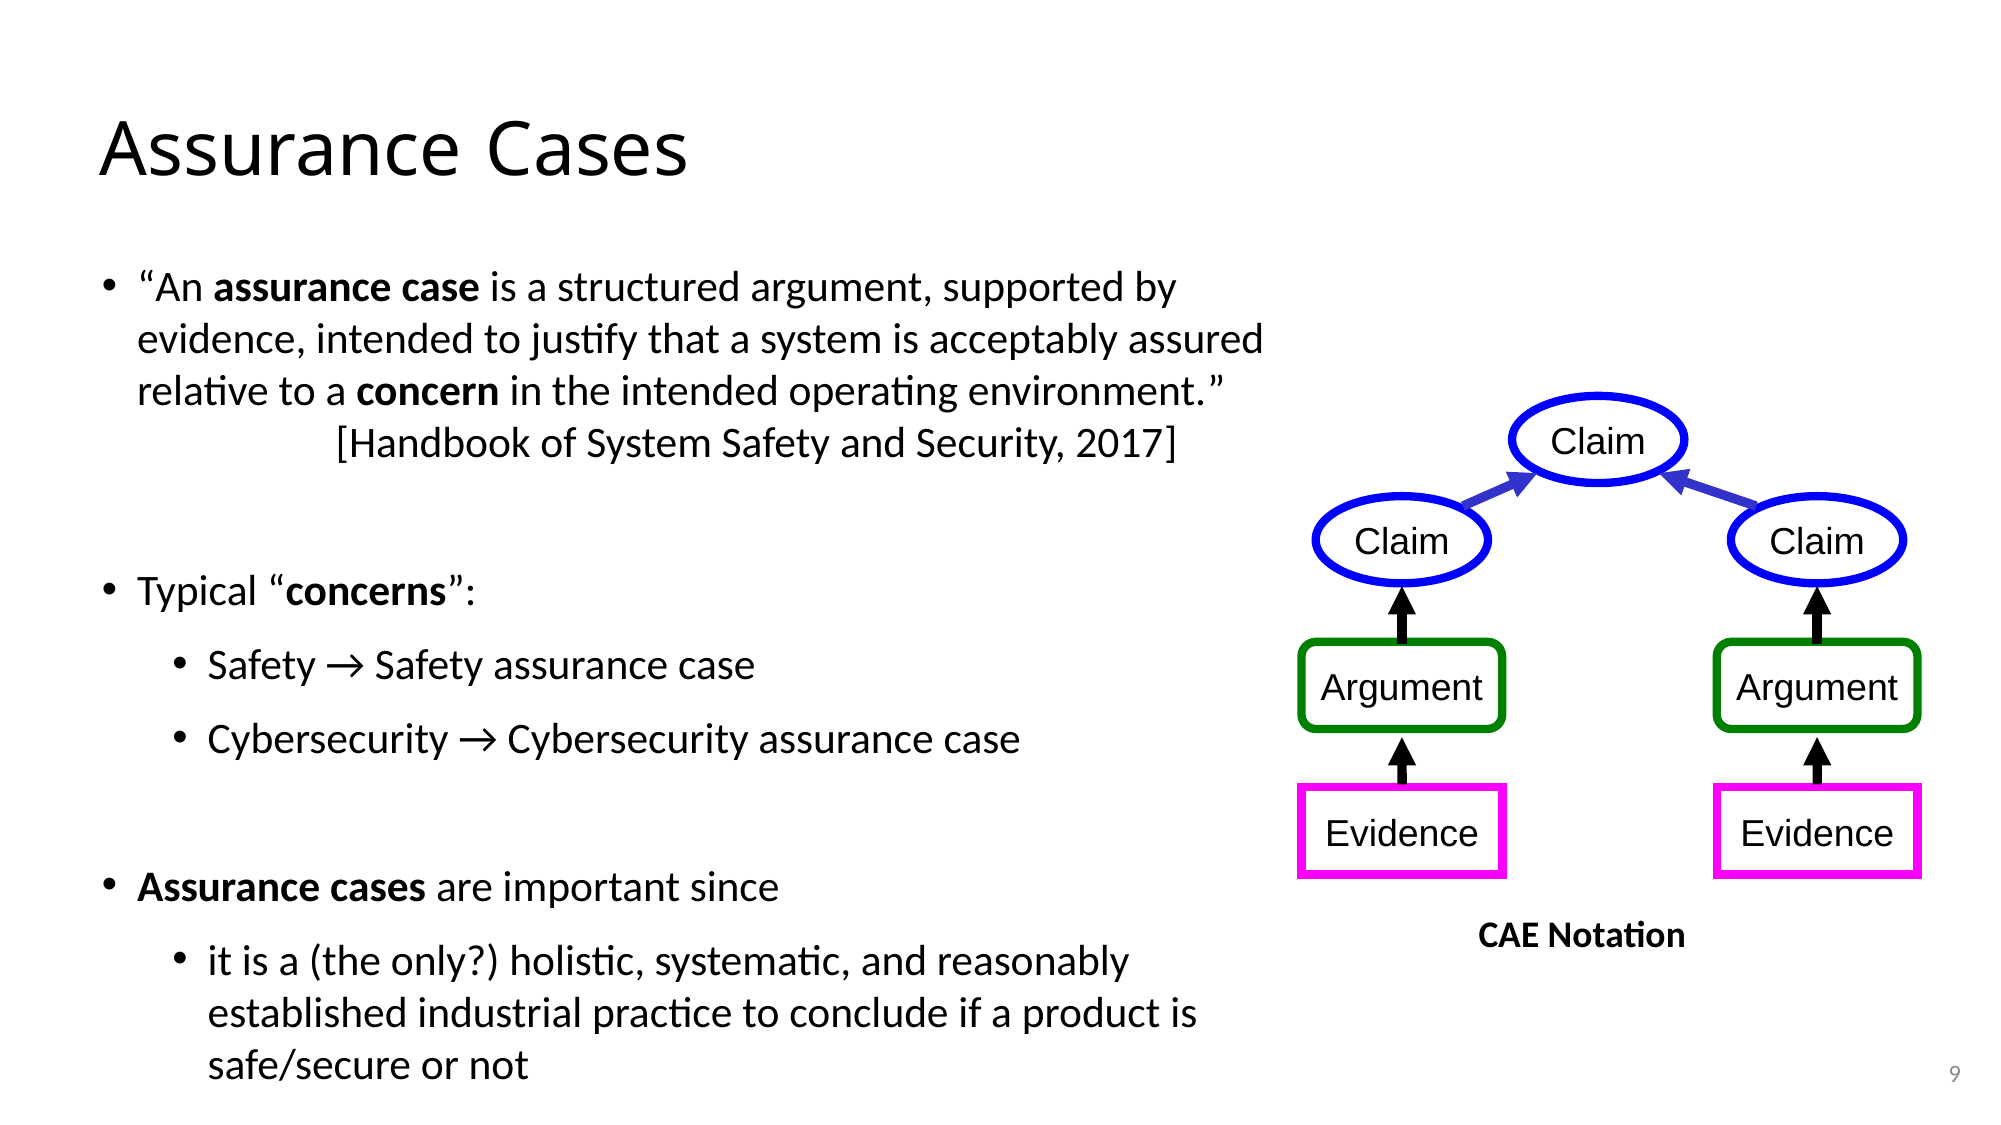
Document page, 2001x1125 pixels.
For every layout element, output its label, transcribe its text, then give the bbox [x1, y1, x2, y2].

slide_number 9 [1526, 1042, 1976, 1103]
text_box Assurance Cases [84, 59, 1821, 232]
text_box CAE Notation [1463, 902, 1702, 963]
list “An assurance case is a structured argument, supported by evidence, intended to justify that a system is acceptably assured relative to a concern in the intended operating environment.” [Handbook of System Safety and Security, 2017] Typical “concerns”: Safety → Safety assurance case Cybersecurity → Cybersecurity assurance case Assurance cases are important since it is a (the only?) holistic, systematic, and reasonably established industrial practice to conclude if a product is safe/secure or not [86, 250, 1302, 1103]
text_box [1301, 395, 1918, 875]
